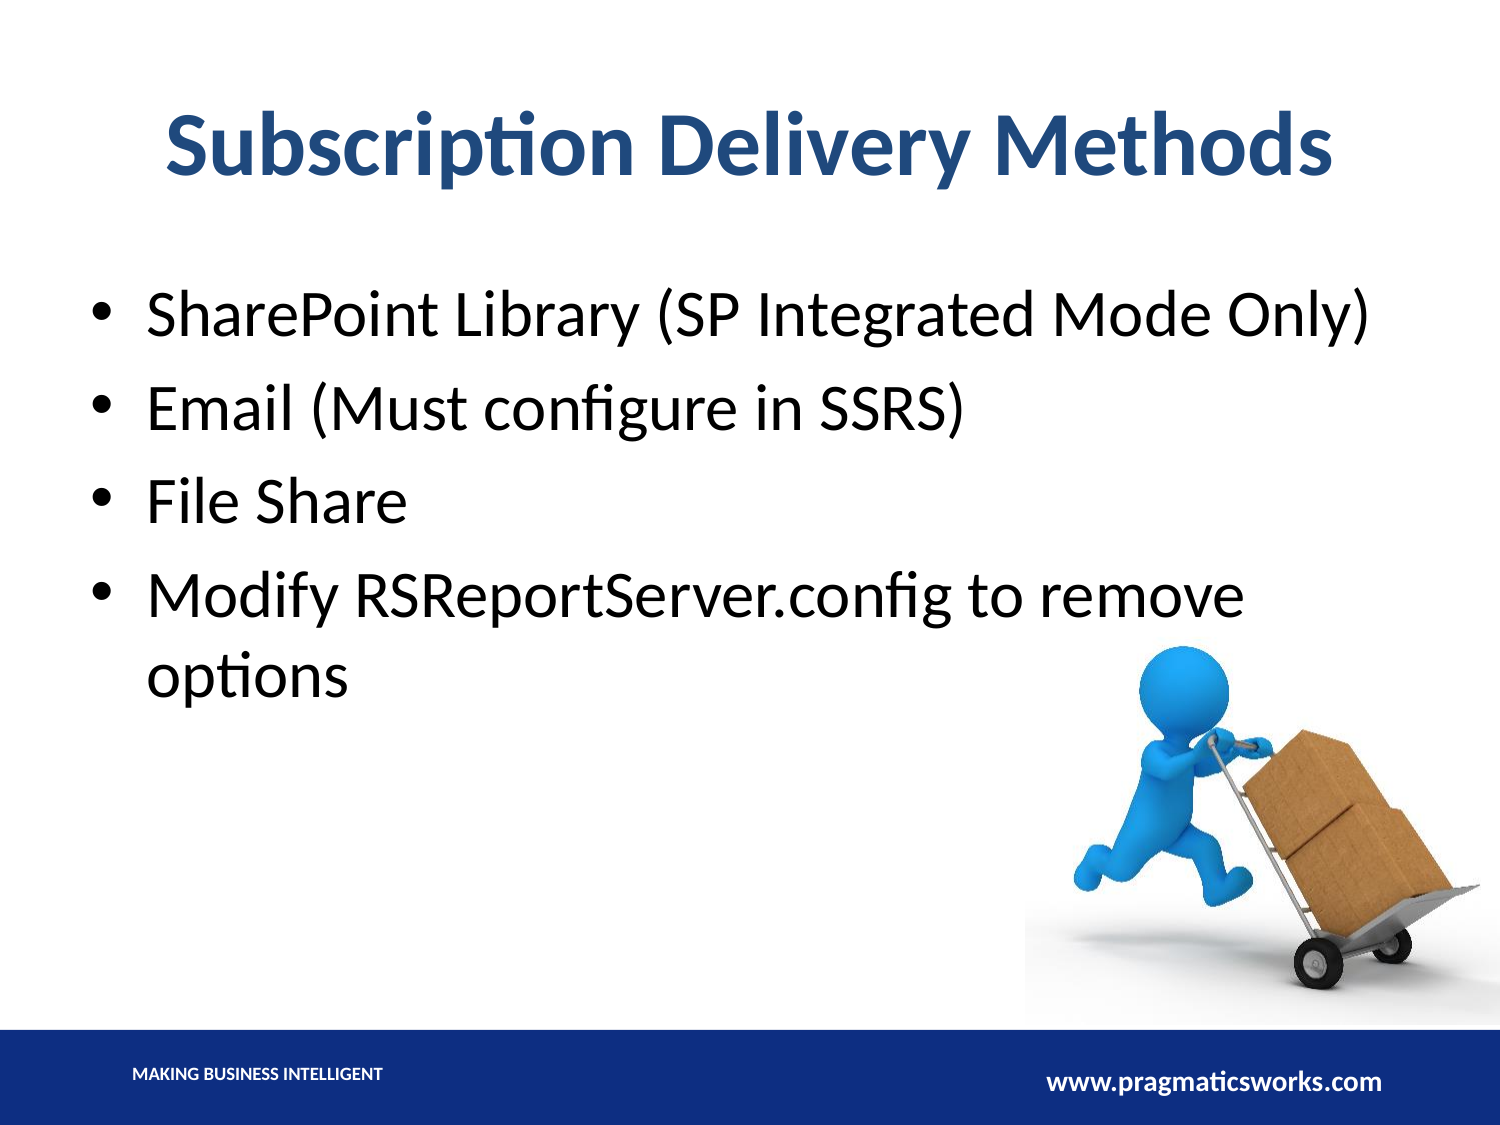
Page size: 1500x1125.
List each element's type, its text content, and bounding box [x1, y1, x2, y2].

title Subscription Delivery Methods [12, 45, 1488, 233]
picture [1024, 605, 1500, 1026]
list SharePoint Library (SP Integrated Mode Only) Email (Must configure in SSRS) File Share Modify RSReportServer.config to remove options [75, 262, 1413, 975]
